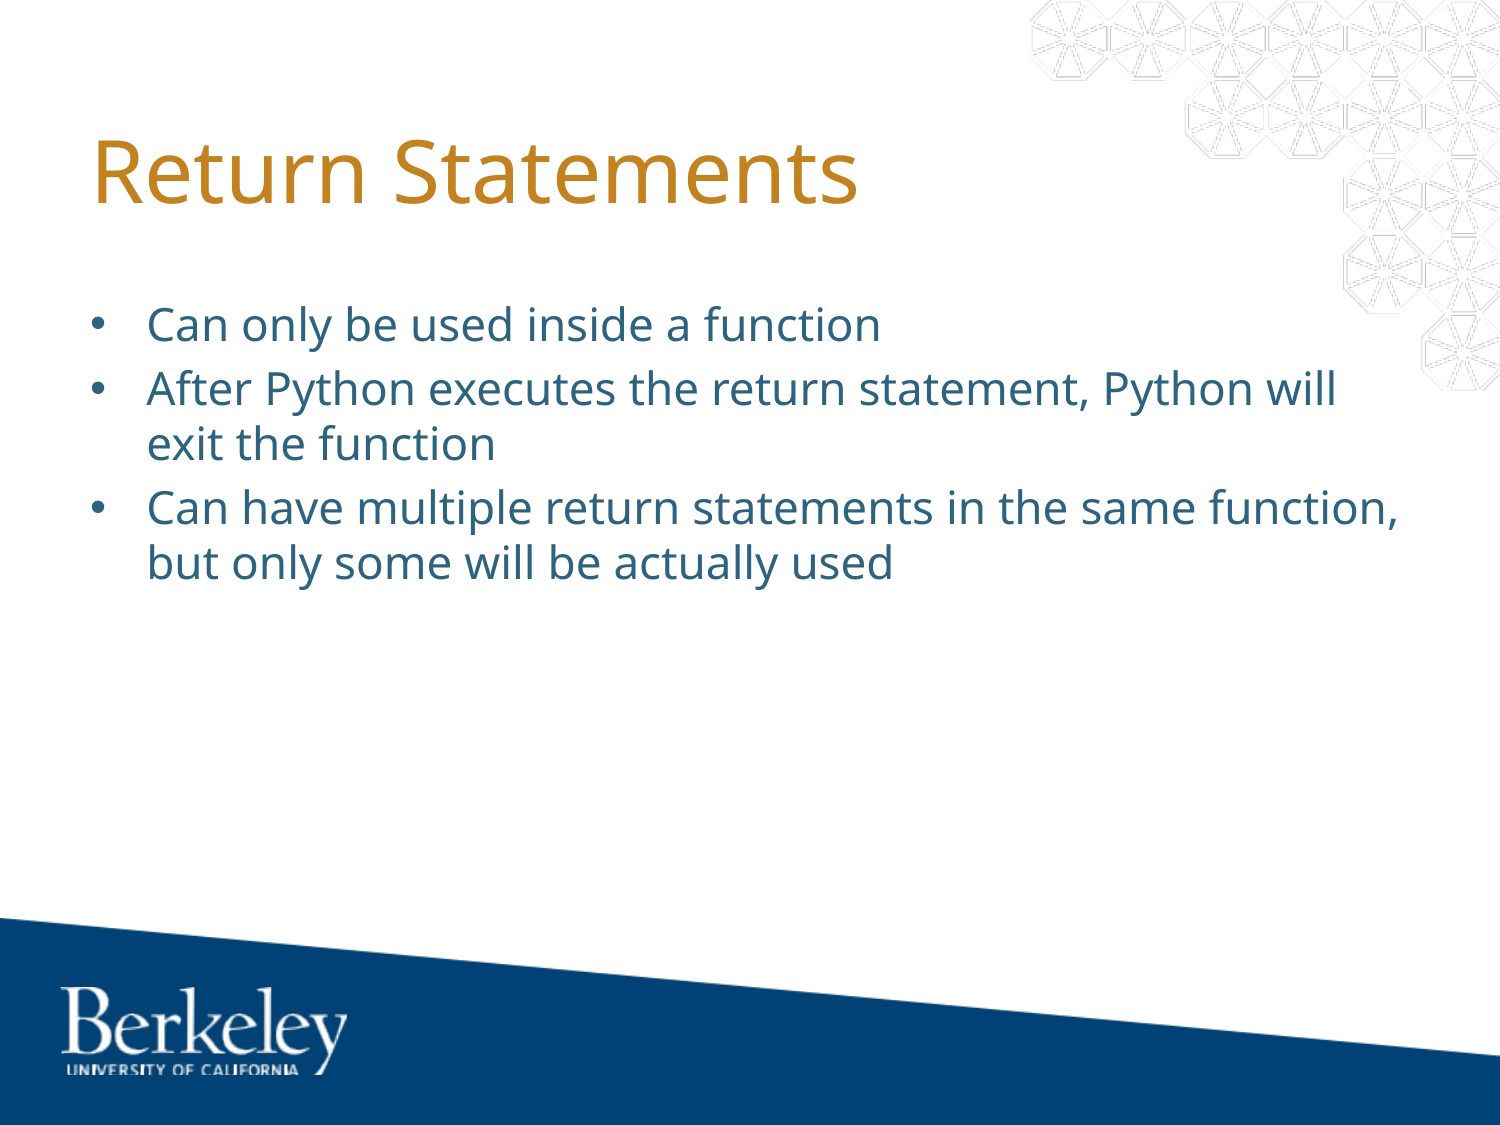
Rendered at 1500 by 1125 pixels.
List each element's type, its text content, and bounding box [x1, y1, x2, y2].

title Return Statements [75, 73, 1435, 263]
list Can only be used inside a function After Python executes the return statement, Python will exit the function Can have multiple return statements in the same function, but only some will be actually used [75, 288, 1435, 879]
